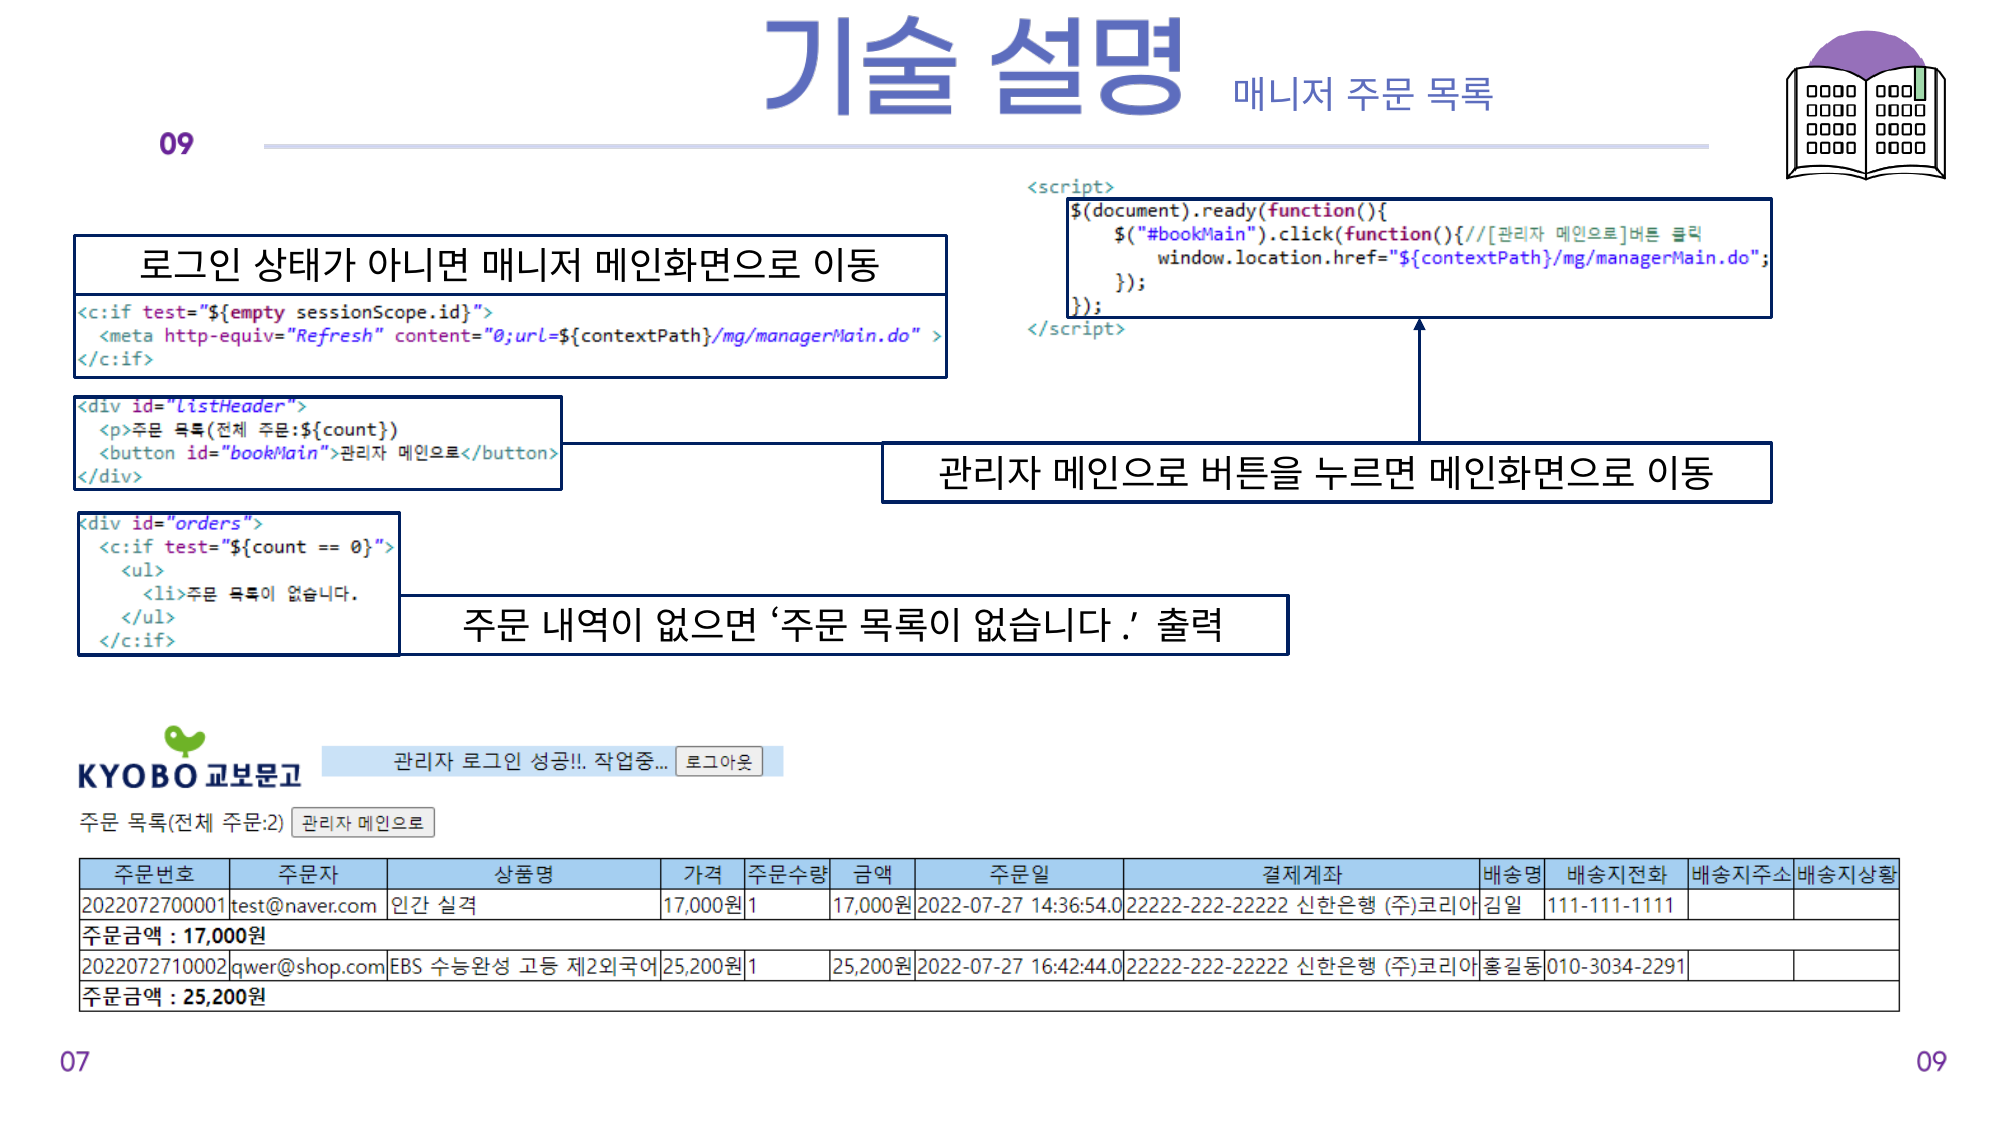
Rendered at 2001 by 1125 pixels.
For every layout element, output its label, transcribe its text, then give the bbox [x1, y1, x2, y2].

text_box 주문 내역이 없으면 ‘주문 목록이 없습니다.’ 출력 [947, 595, 1288, 655]
text_box 매니저 주문 목록 [1232, 63, 1511, 124]
picture [155, 124, 206, 177]
picture [1912, 1045, 1959, 1090]
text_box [264, 140, 662, 153]
picture [56, 1045, 101, 1090]
picture [1024, 176, 1776, 343]
text_box 관리자 메인으로 버튼을 누르면 메인화면으로 이동 [947, 443, 1772, 502]
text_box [561, 317, 1420, 444]
picture [662, 0, 1232, 168]
picture [74, 303, 947, 655]
text_box 로그인 상태가 아니면 매니저 메인화면으로 이동 [74, 235, 947, 295]
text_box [1232, 140, 1709, 153]
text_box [1733, 0, 2000, 221]
text_box [74, 295, 947, 303]
picture [74, 713, 1909, 1026]
